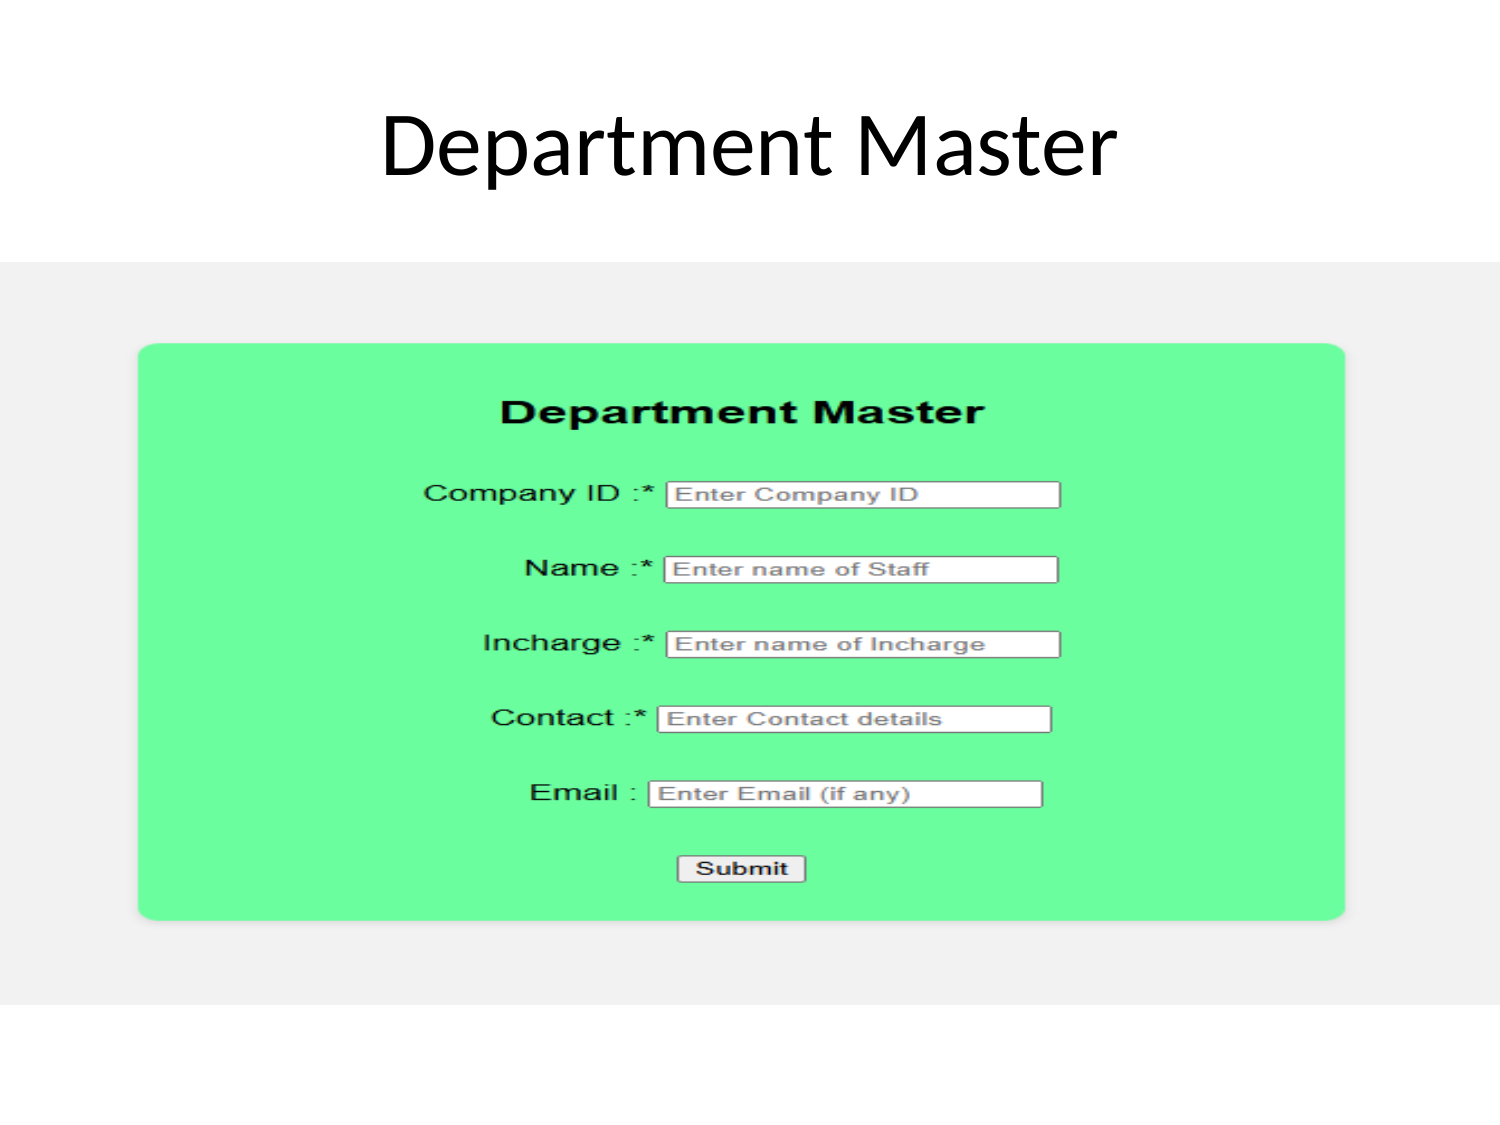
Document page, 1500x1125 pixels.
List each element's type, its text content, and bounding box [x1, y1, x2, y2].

title Department Master [75, 45, 1425, 233]
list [0, 262, 1500, 1006]
